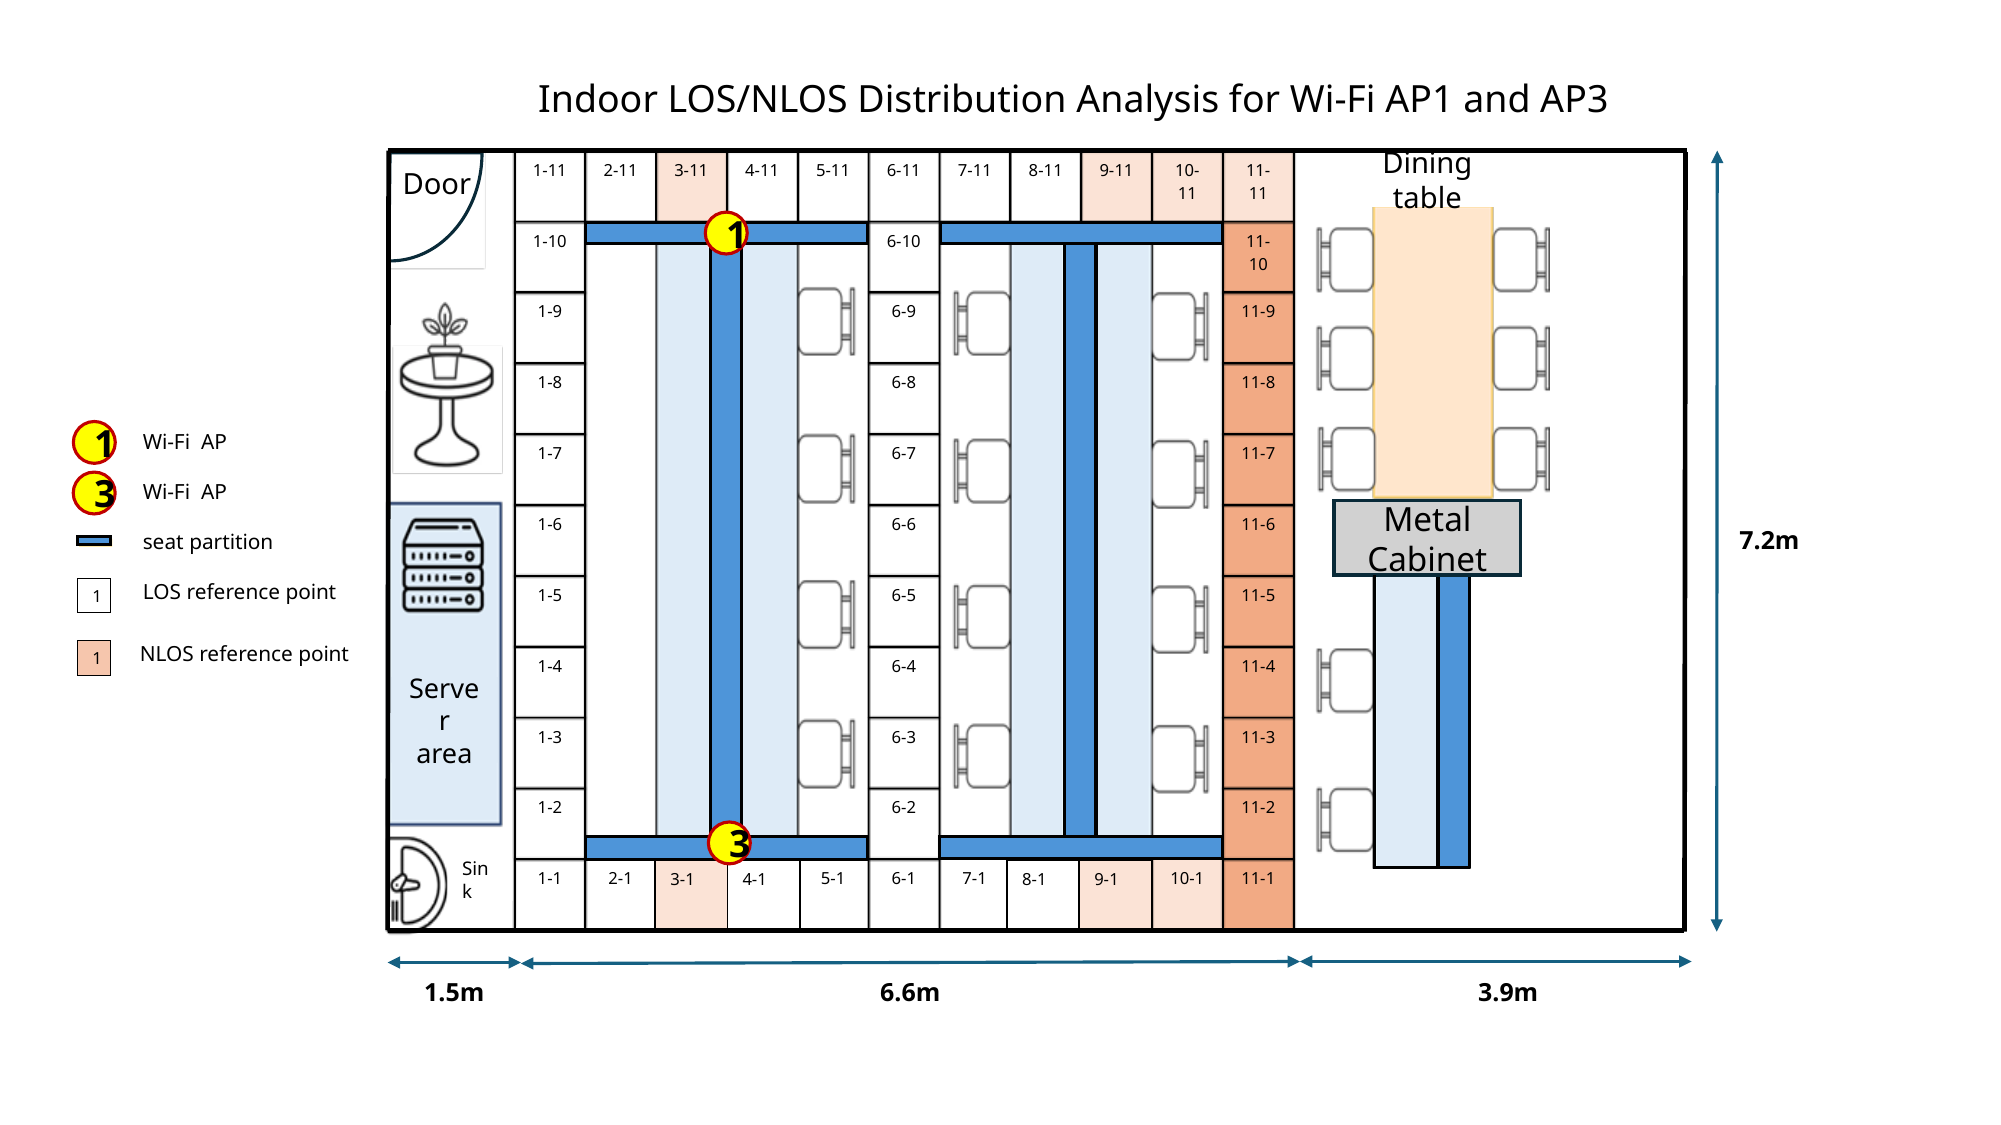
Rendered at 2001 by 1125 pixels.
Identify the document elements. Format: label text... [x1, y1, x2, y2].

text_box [78, 421, 387, 614]
picture [382, 614, 1551, 937]
text_box Indoor LOS/NLOS Distribution Analysis for Wi-Fi AP1 and AP3 [523, 67, 1635, 128]
text_box NLOS reference point [125, 633, 382, 673]
text_box 1.5m [399, 968, 509, 1014]
text_box 3.9m [1453, 968, 1563, 1014]
text_box 1 [77, 640, 111, 676]
text_box 1 [71, 426, 78, 458]
text_box 3 [71, 477, 78, 509]
picture [382, 136, 1551, 421]
text_box 6.6m [855, 968, 965, 1014]
text_box 7.2m [1718, 517, 1825, 563]
picture [390, 152, 1551, 929]
